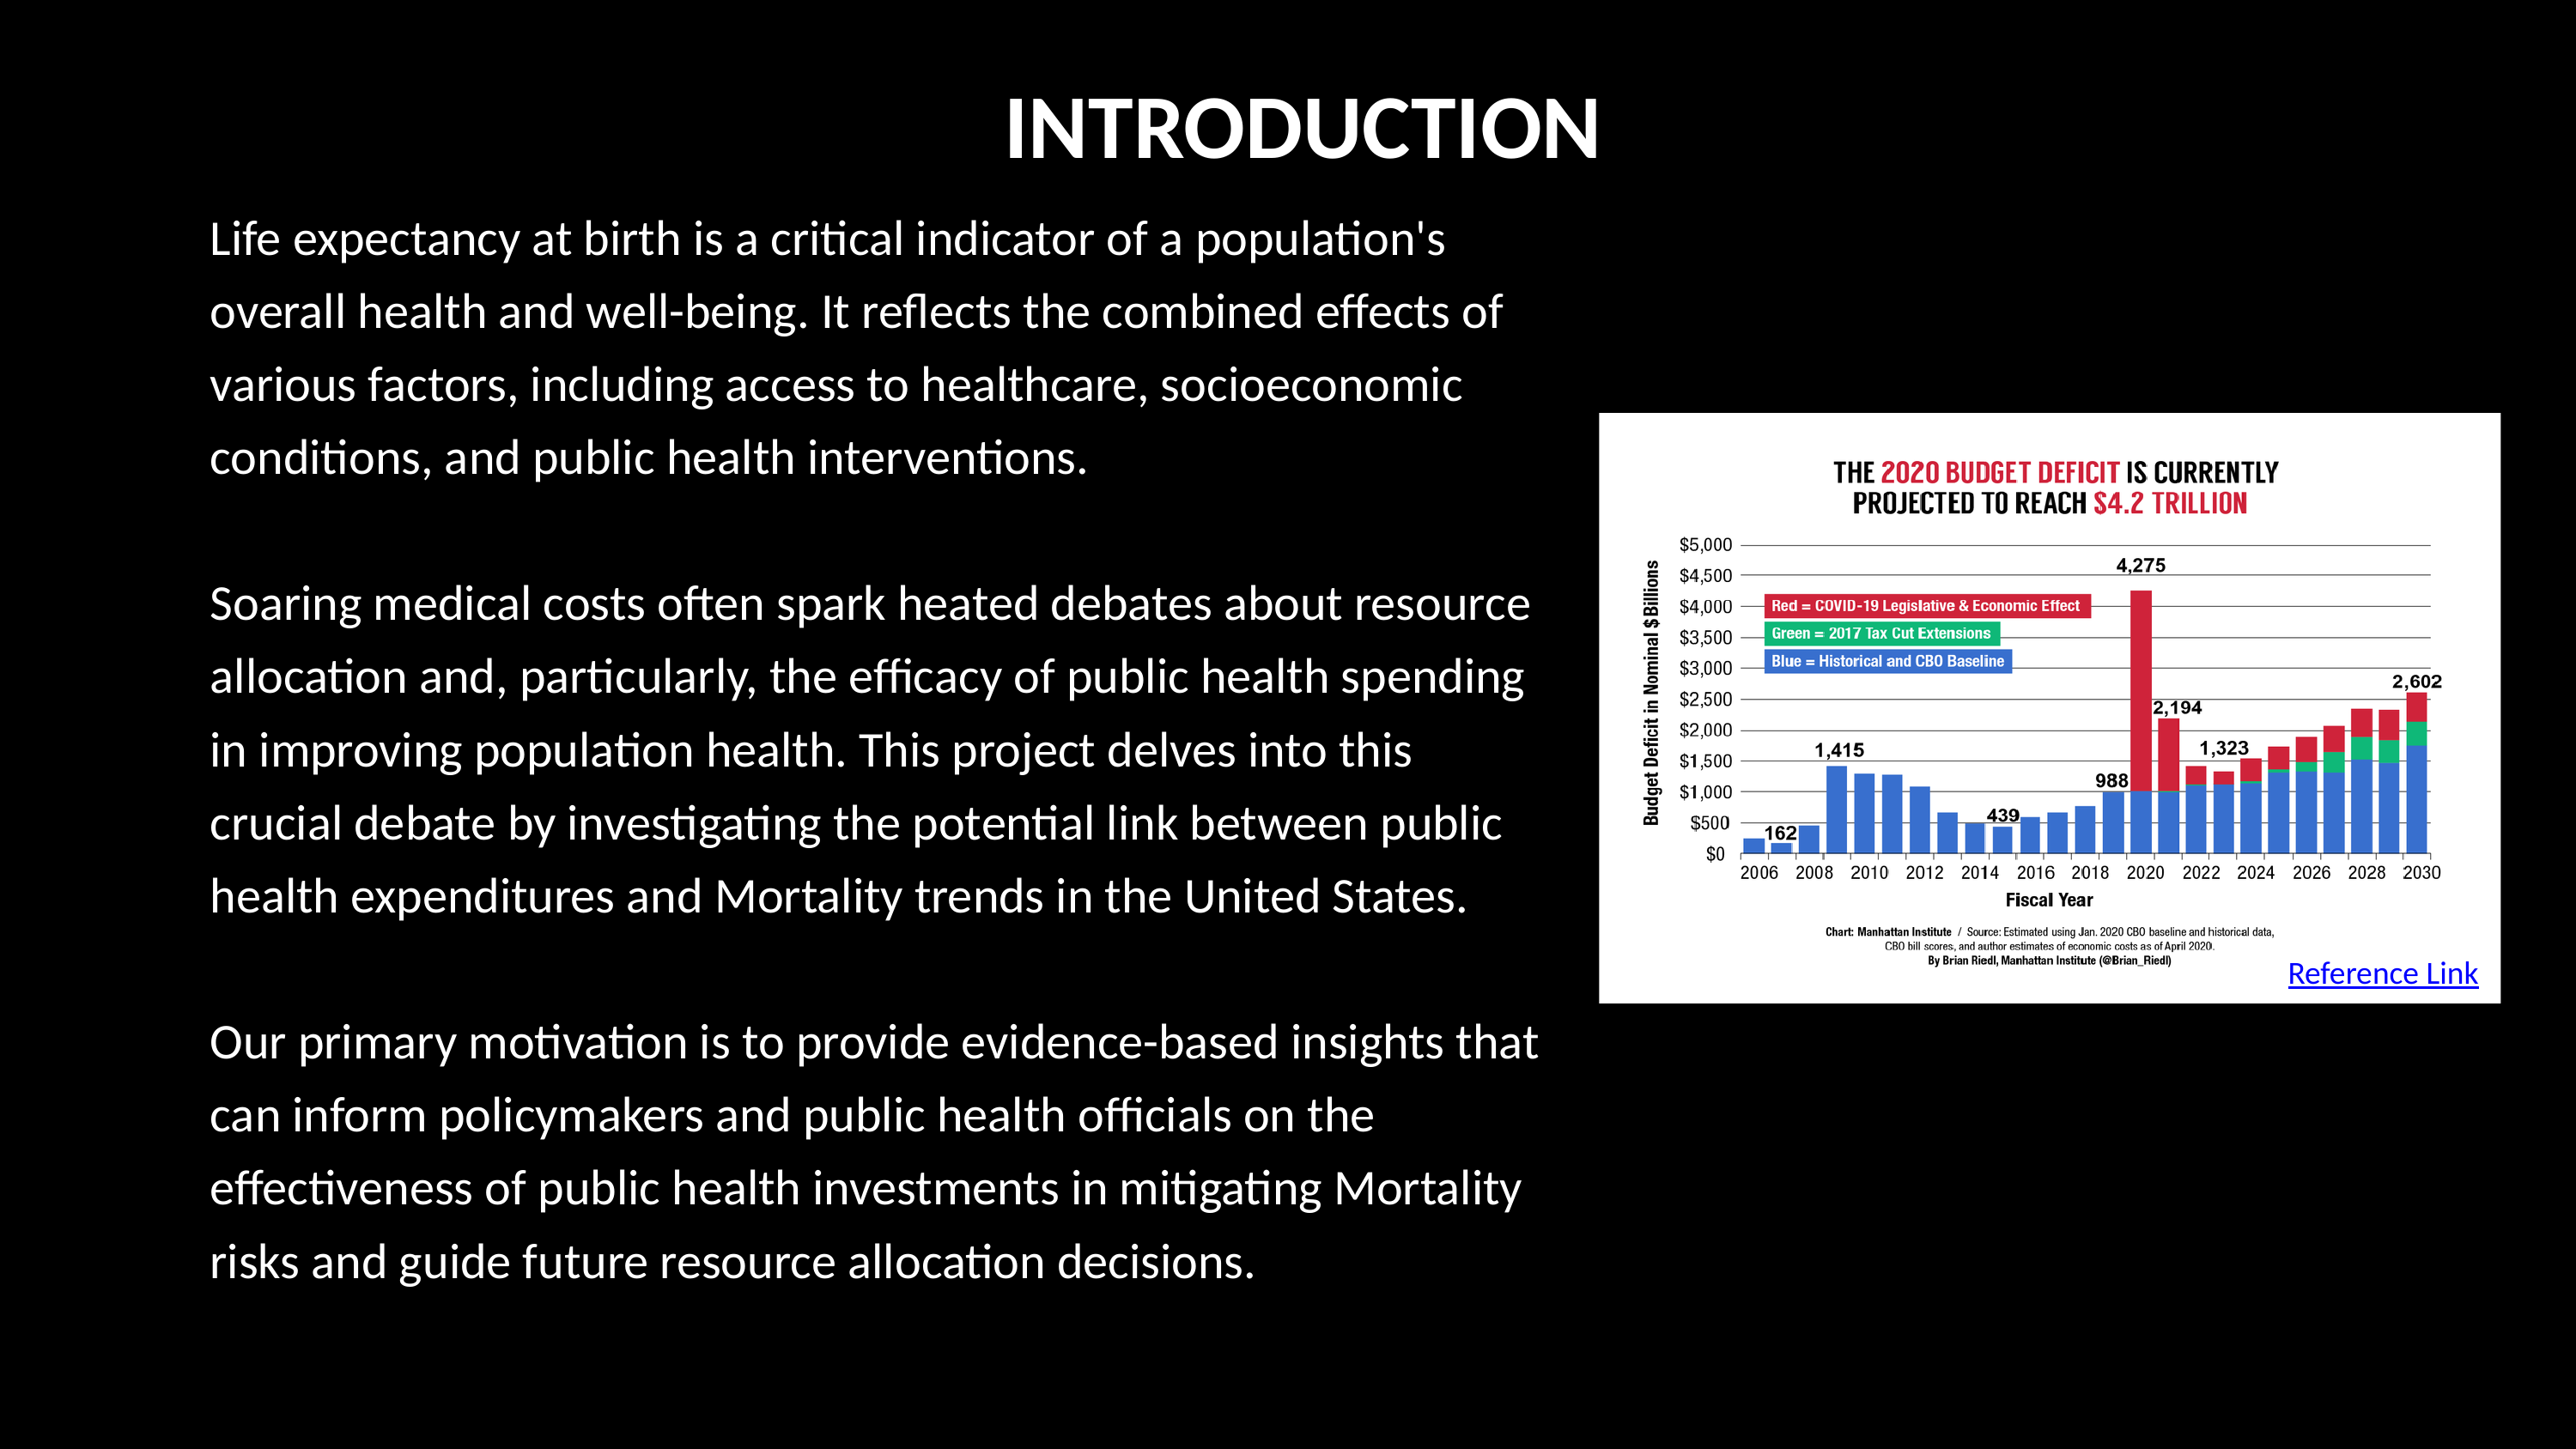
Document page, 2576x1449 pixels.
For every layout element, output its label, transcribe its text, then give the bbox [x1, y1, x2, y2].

text_box Life expectancy at birth is a critical indicator of a population's overall health and well-being. It reflects the combined effects of various factors, including access to healthcare, socioeconomic conditions, and public health interventions. Soaring medical costs often spark heated debates about resource allocation and, particularly, the efficacy of public health spending in improving population health. This project delves into this crucial debate by investigating the potential link between public health expenditures and Mortality trends in the United States. Our primary motivation is to provide evidence-based insights that can inform policymakers and public health officials on the effectiveness of public health investments in mitigating Mortality risks and guide future resource allocation decisions. [210, 191, 1546, 1288]
text_box Reference Link [2275, 945, 2523, 997]
text_box [1599, 413, 2501, 1003]
text_box INTRODUCTION [945, 48, 1662, 177]
